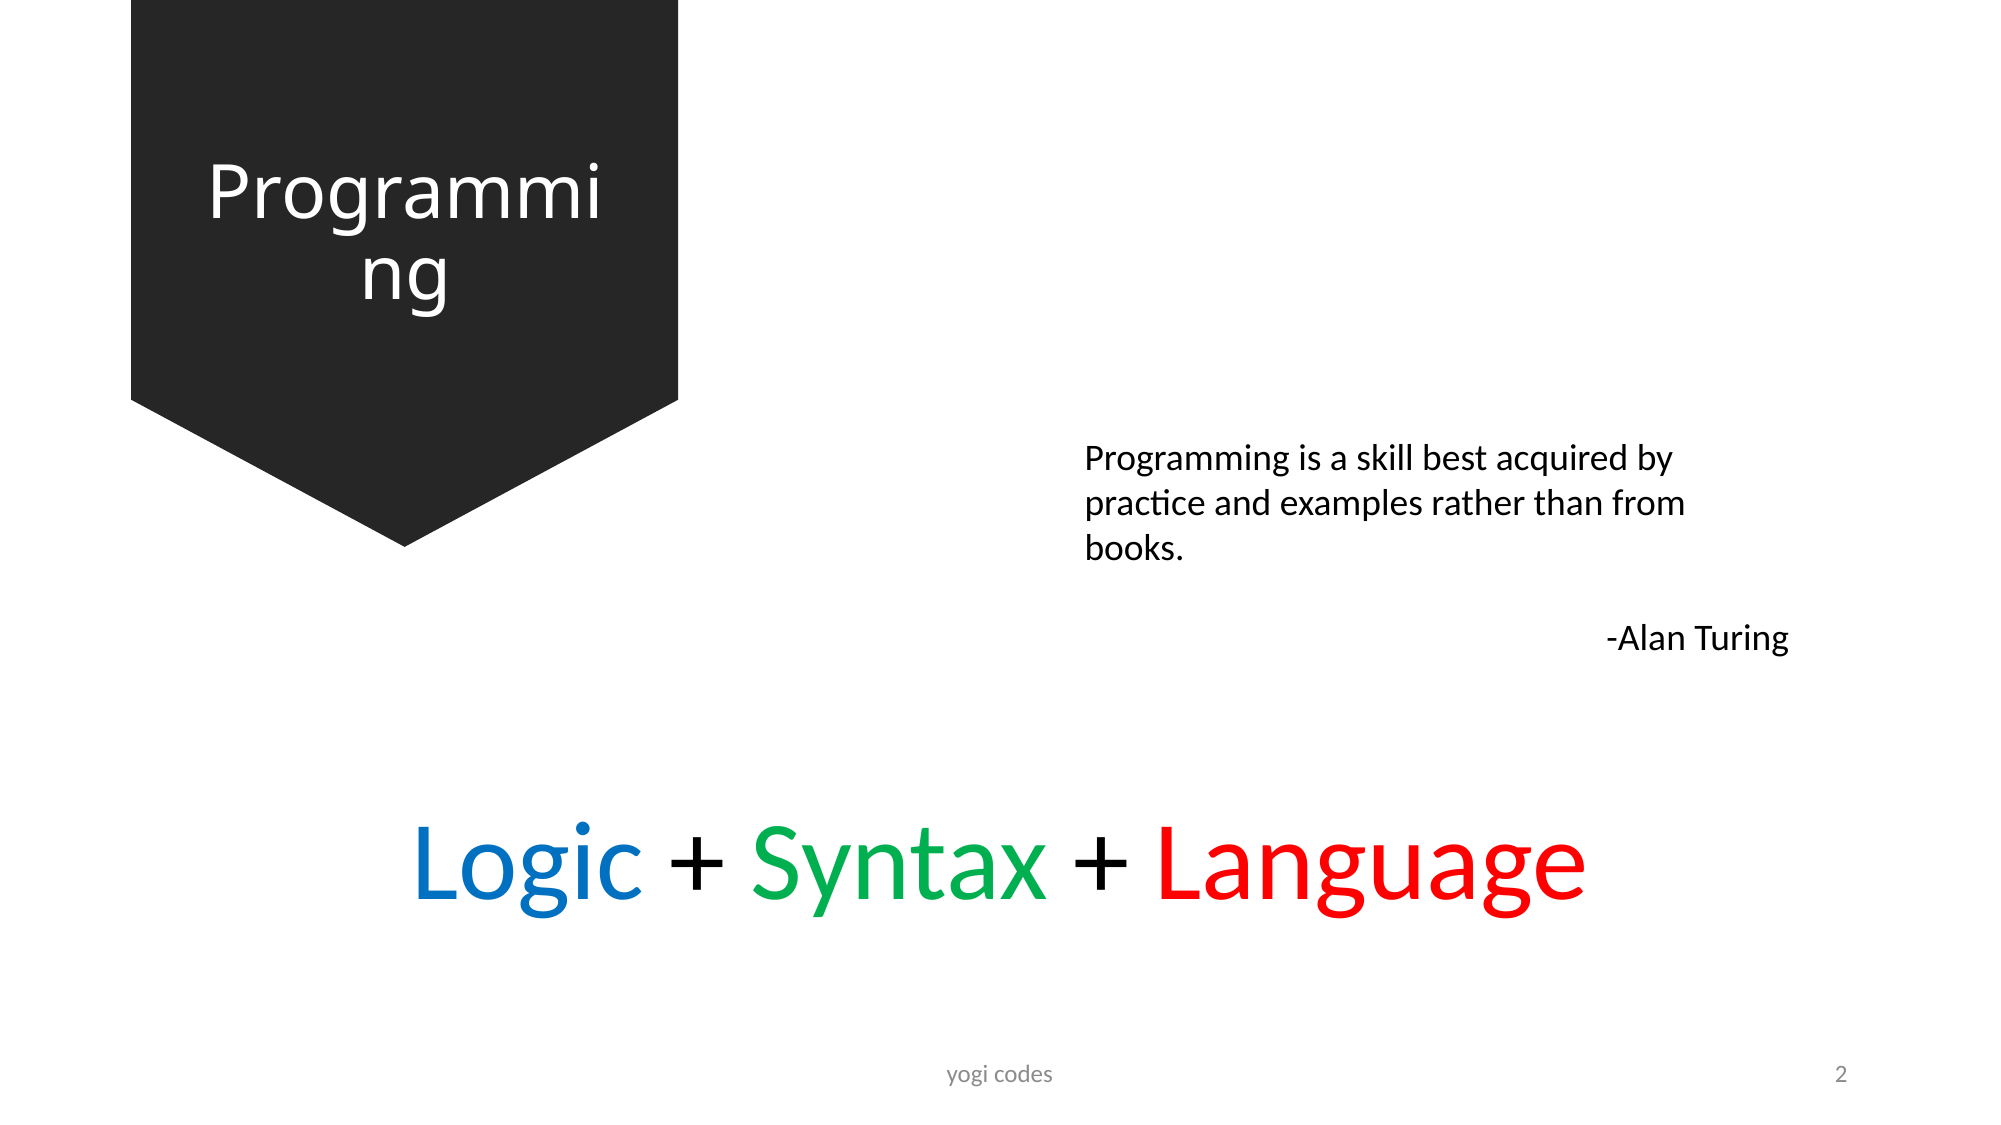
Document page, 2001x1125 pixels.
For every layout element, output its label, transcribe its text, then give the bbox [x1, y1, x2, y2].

text_box [130, 0, 680, 421]
text_box [202, 439, 608, 549]
footer yogi codes [662, 1042, 1338, 1103]
slide_number 2 [1412, 1042, 1863, 1103]
text_box Programming is a skill best acquired by practice and examples rather than from books. -Alan Turing [1069, 425, 1804, 666]
text_box Logic + Syntax + Language [395, 779, 1605, 930]
text_box Programming [168, 31, 643, 439]
